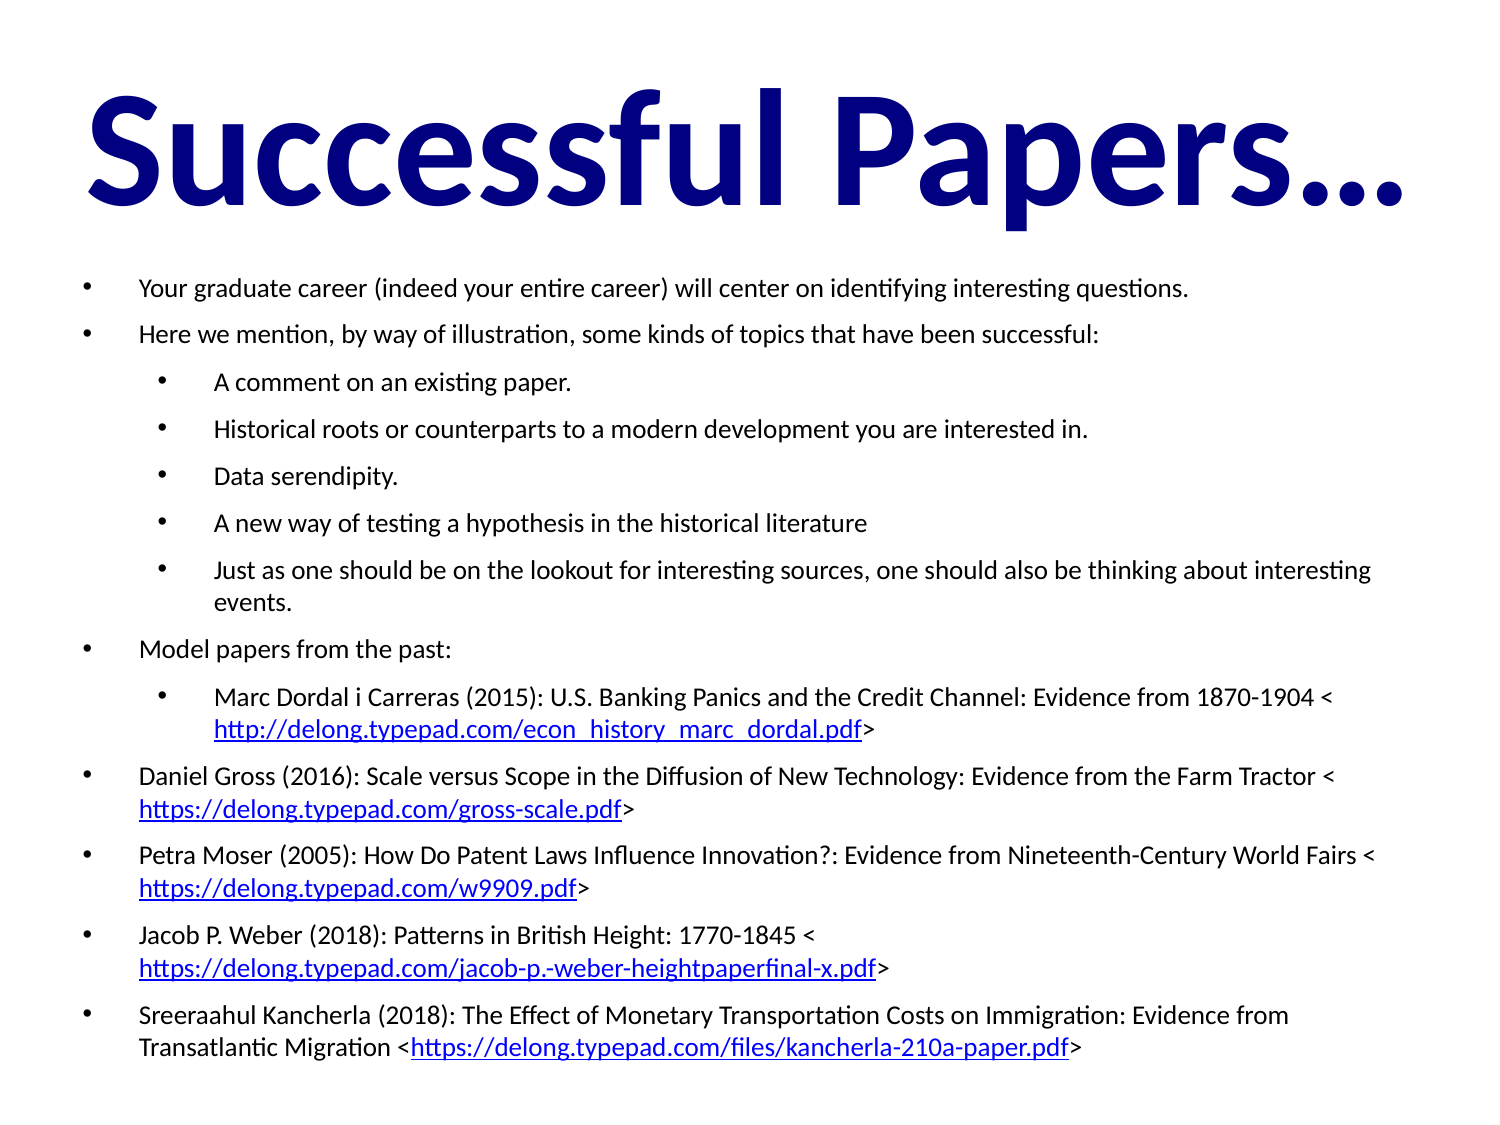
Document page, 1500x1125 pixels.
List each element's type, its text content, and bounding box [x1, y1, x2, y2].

title Successful Papers… [74, 14, 1426, 261]
list Your graduate career (indeed your entire career) will center on identifying interesting questions. Here we mention, by way of illustration, some kinds of topics that have been successful: A comment on an existing paper. Historical roots or counterparts to a modern development you are interested in. Data serendipity. A new way of testing a hypothesis in the historical literature Just as one should be on the lookout for interesting sources, one should also be thinking about interesting events. Model papers from the past: Marc Dordal i Carreras (2015): U.S. Banking Panics and the Credit Channel: Evidence from 1870-1904 <http://delong.typepad.com/econ_history_marc_dordal.pdf> Daniel Gross (2016): Scale versus Scope in the Diffusion of New Technology: Evidence from the Farm Tractor <https://delong.typepad.com/gross-scale.pdf> Petra Moser (2005): How Do Patent Laws Influence Innovation?: Evidence from Nineteenth-Century World Fairs <https://delong.typepad.com/w9909.pdf> Jacob P. Weber (2018): Patterns in British Height: 1770-1845 <https://delong.typepad.com/jacob-p.-weber-heightpaperfinal-x.pdf> Sreeraahul Kancherla (2018): The Effect of Monetary Transportation Costs on Immigration: Evidence from Transatlantic Migration <https://delong.typepad.com/files/kancherla-210a-paper.pdf> [74, 261, 1426, 1095]
